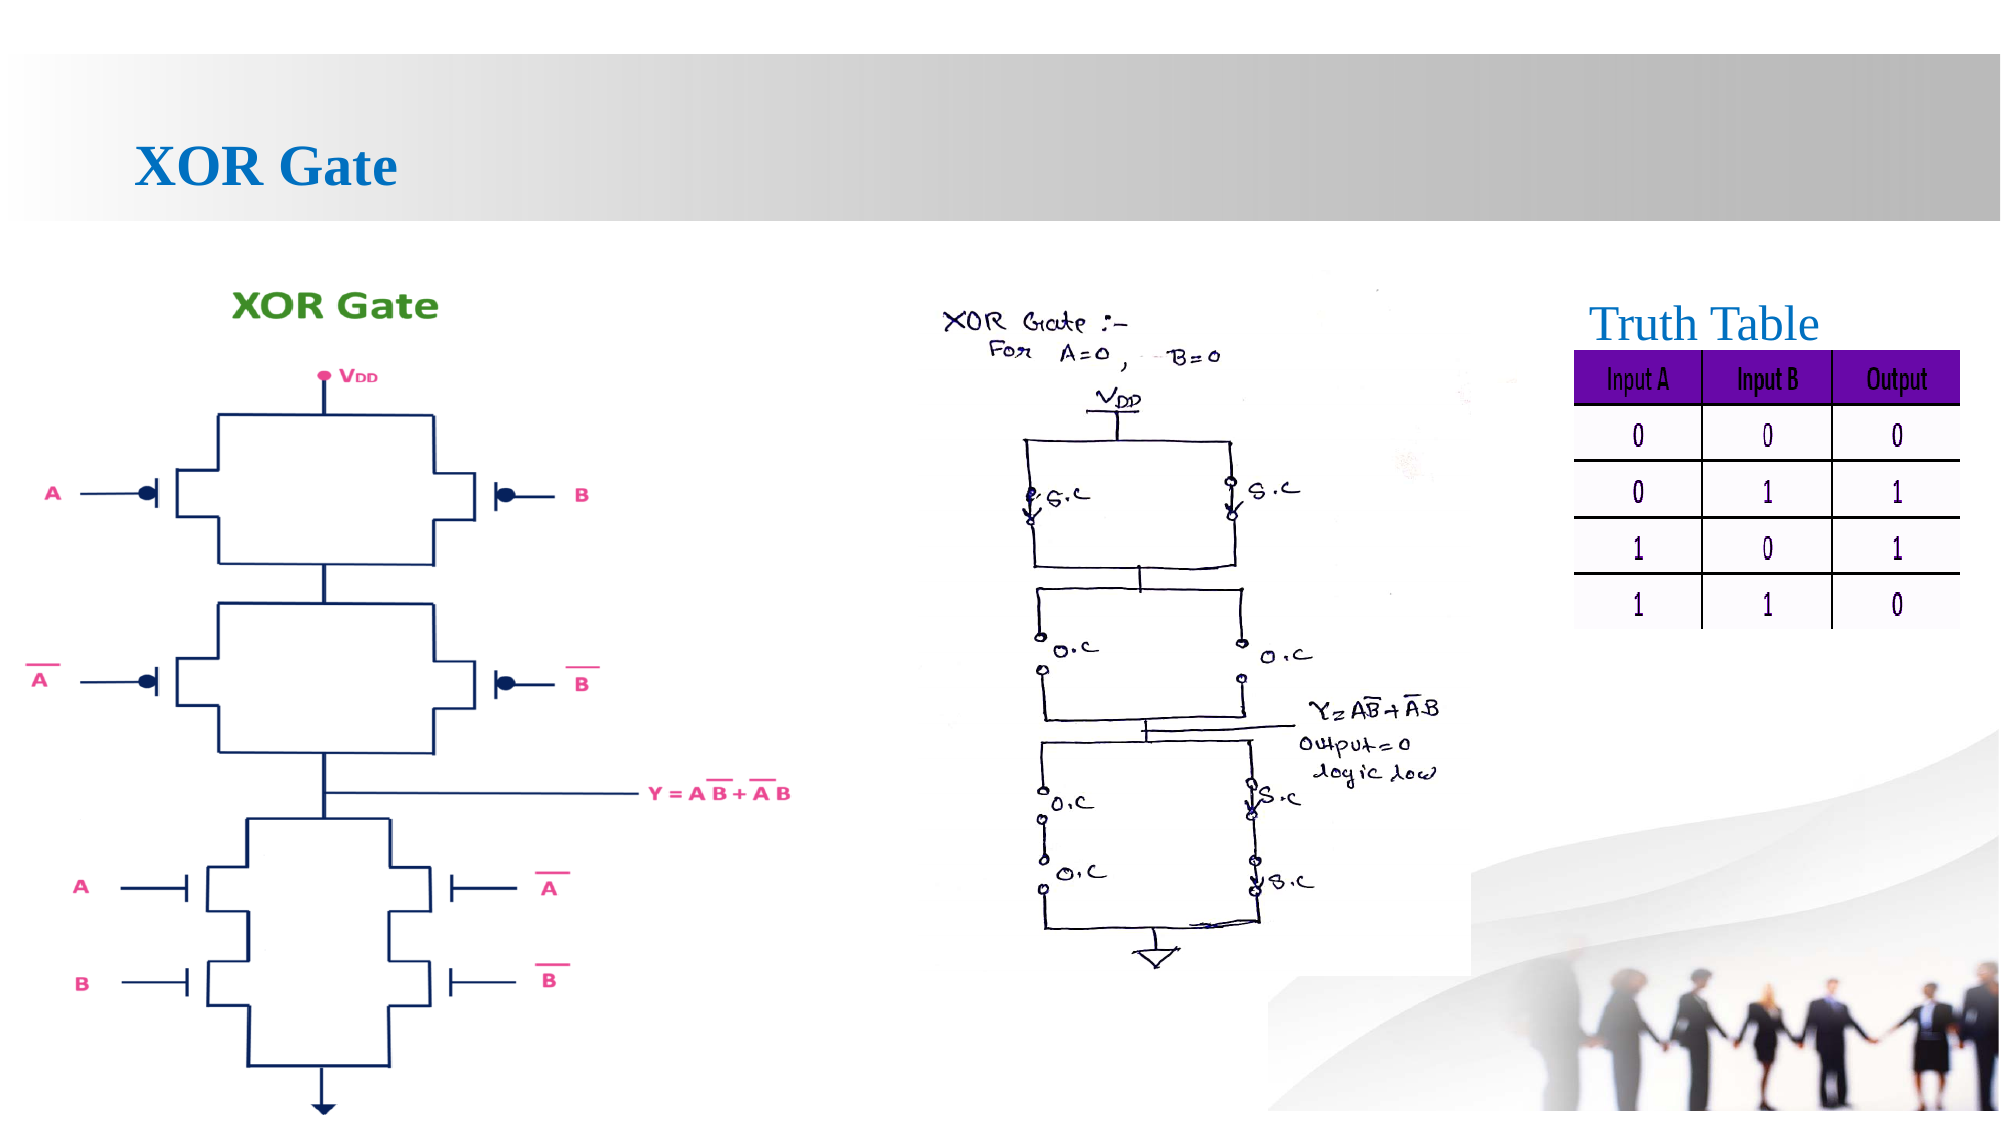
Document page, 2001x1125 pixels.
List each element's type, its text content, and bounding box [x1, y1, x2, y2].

picture [22, 269, 802, 1125]
text_box Truth Table [1573, 282, 1920, 403]
picture [1574, 350, 1960, 629]
text_box XOR Gate [119, 119, 604, 205]
picture [918, 269, 1999, 1111]
